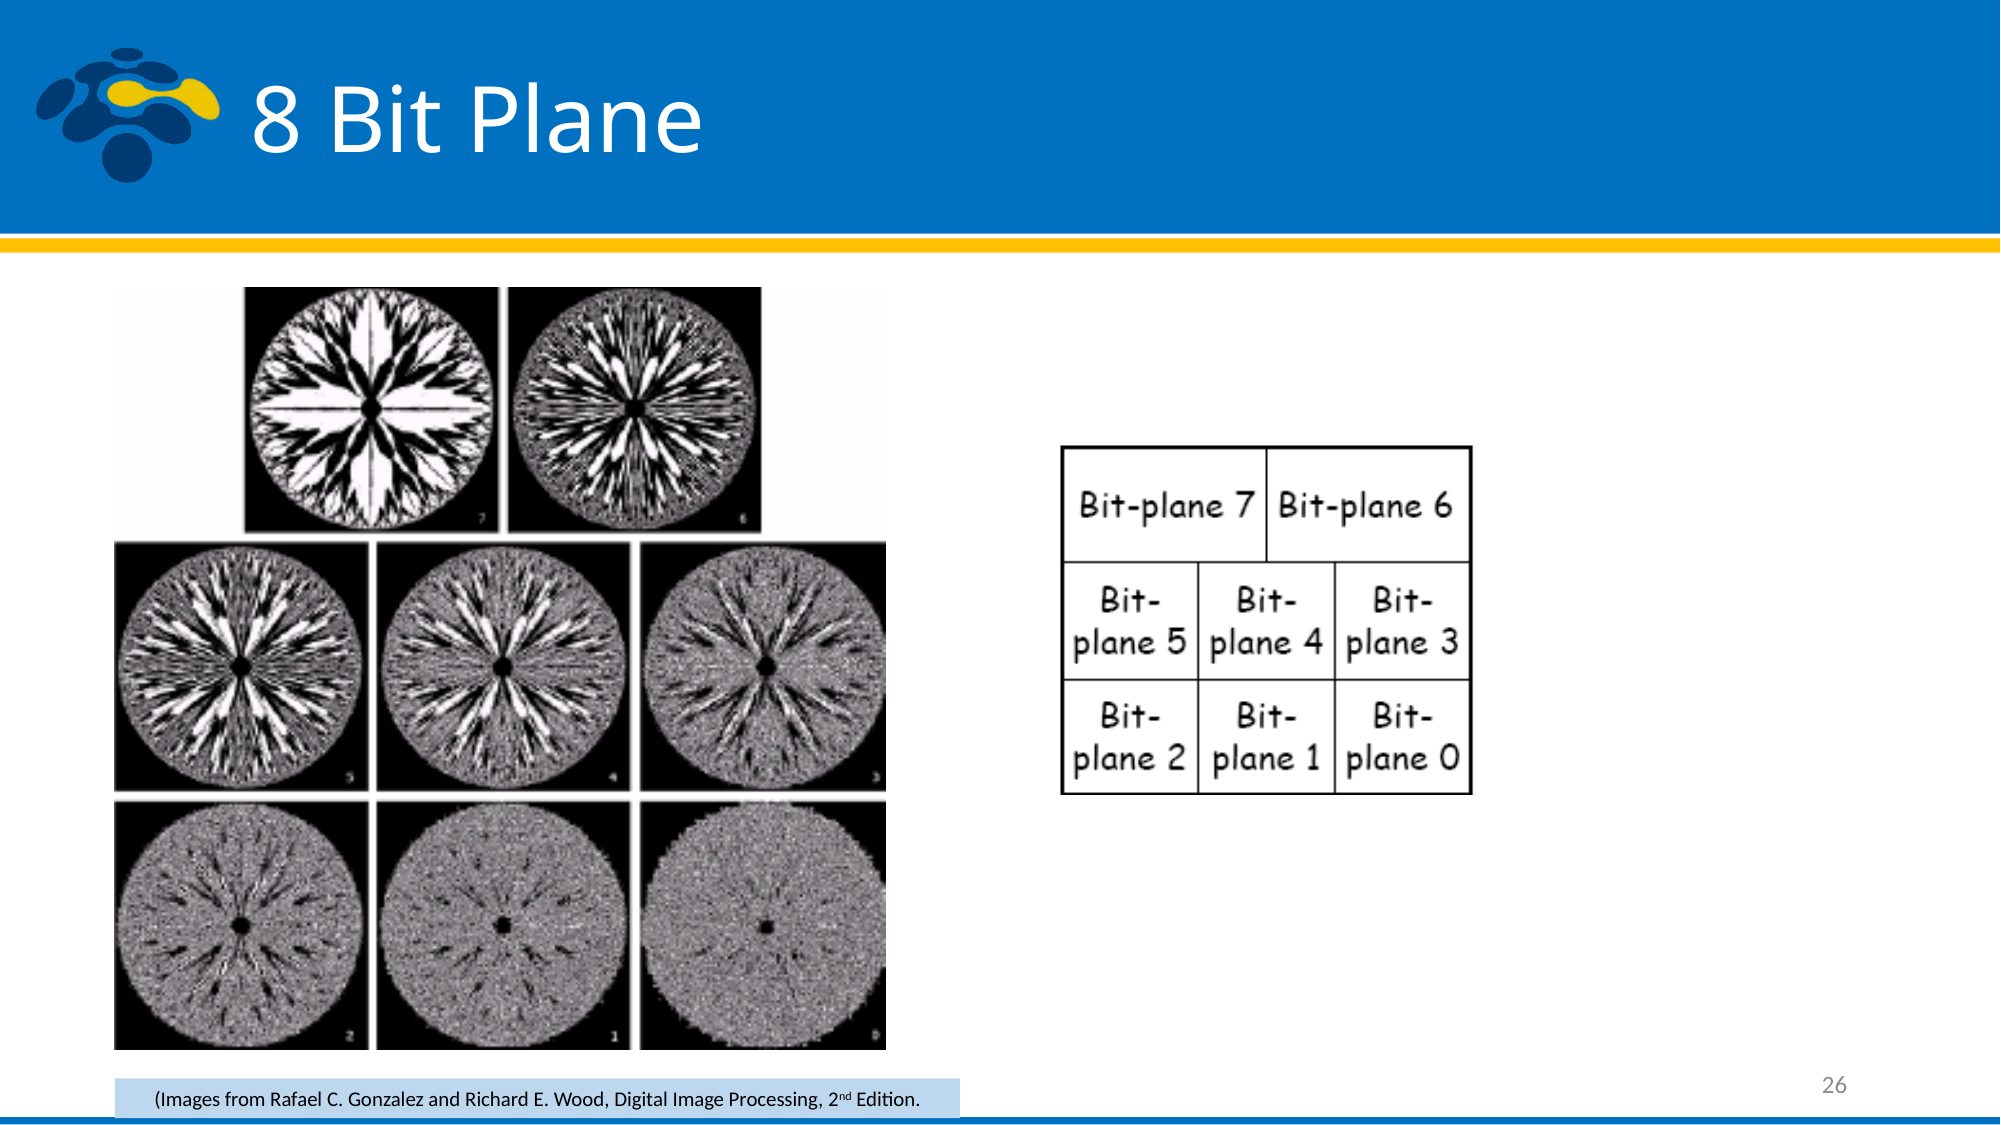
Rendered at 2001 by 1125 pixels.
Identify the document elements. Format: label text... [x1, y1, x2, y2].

text_box (Images from Rafael C. Gonzalez and Richard E. Wood, Digital Image Processing, 2nd Edition. [114, 1078, 960, 1119]
title 8 Bit Plane [235, 26, 1926, 219]
picture [32, 42, 222, 187]
slide_number 26 [1412, 1053, 1863, 1114]
picture [1059, 444, 1475, 795]
picture [114, 287, 886, 1050]
